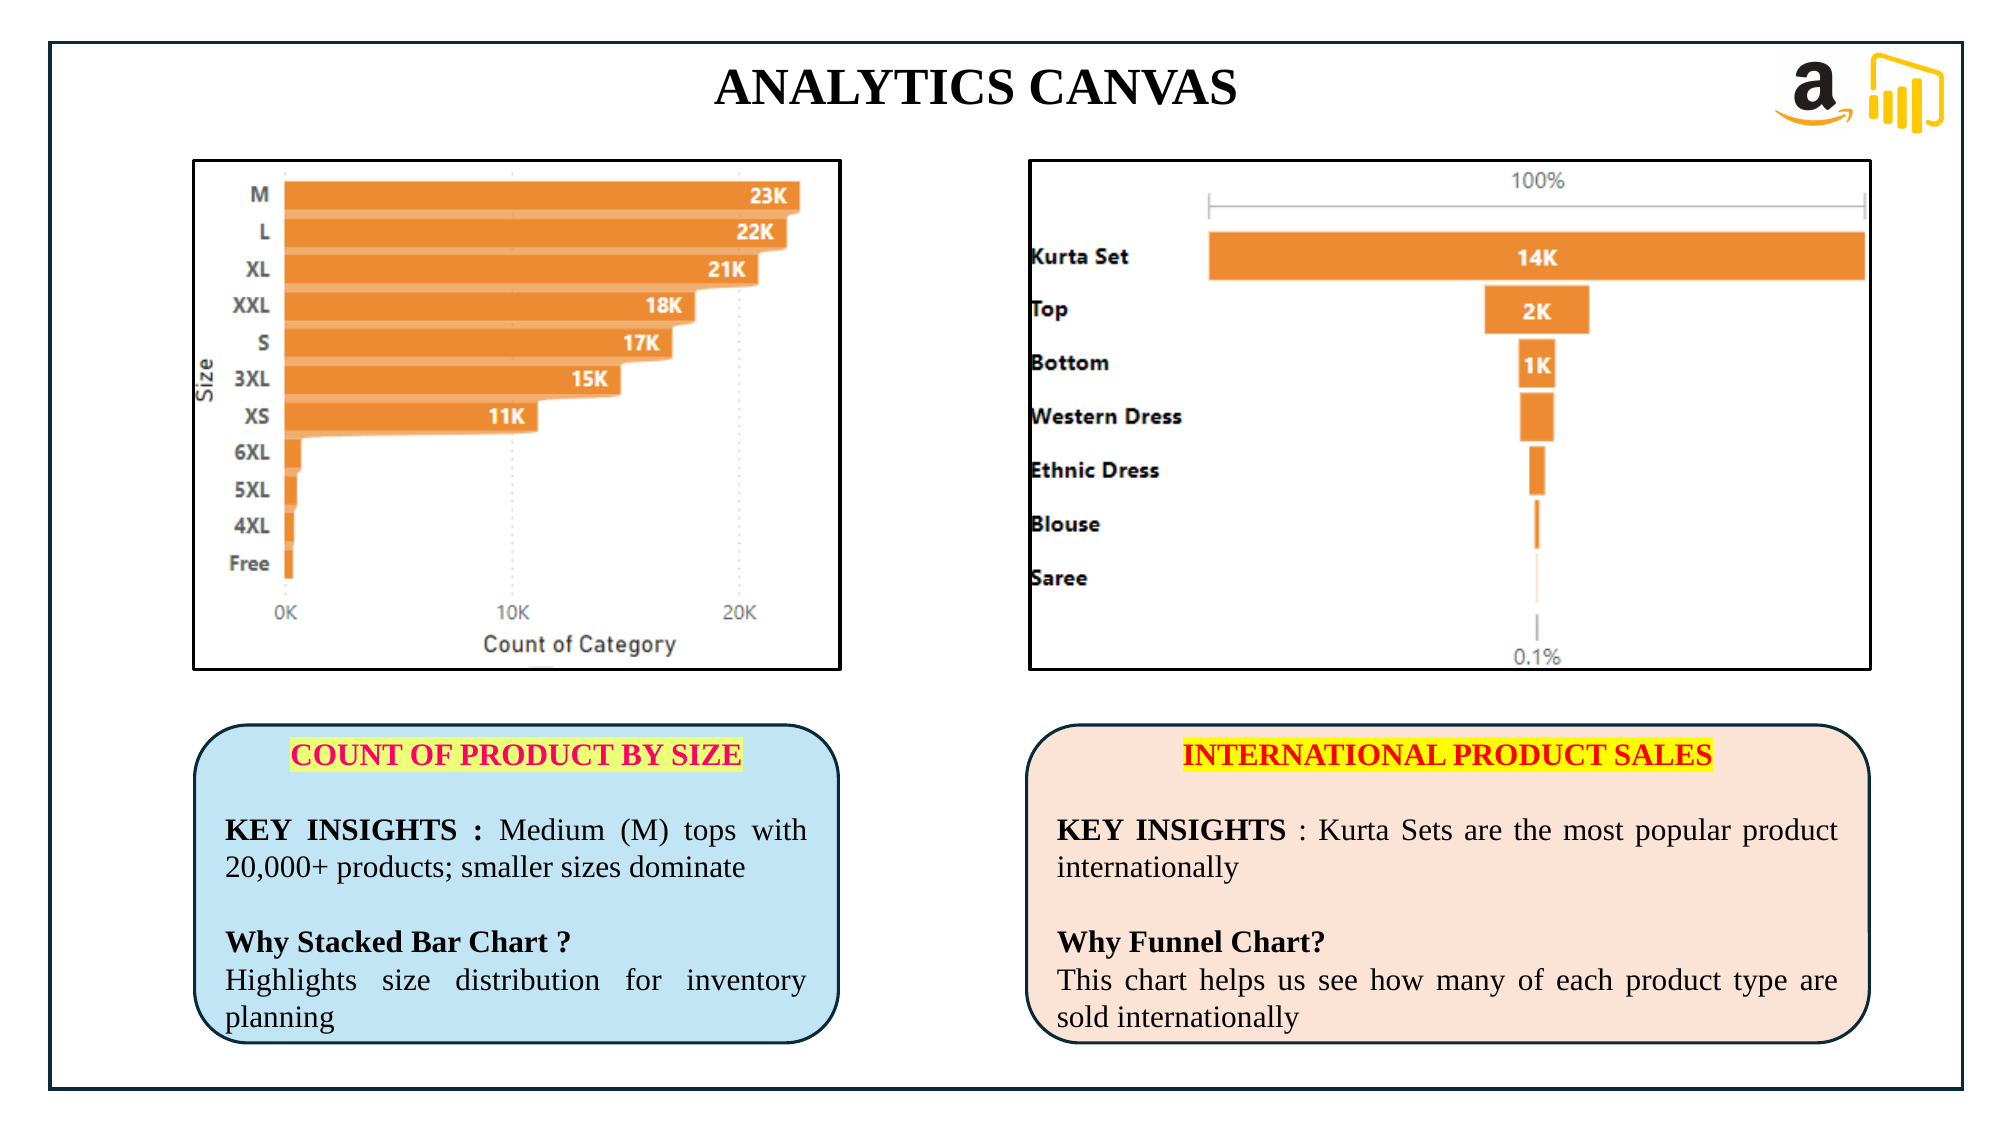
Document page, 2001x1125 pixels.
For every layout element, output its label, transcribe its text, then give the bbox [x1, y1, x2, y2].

text_box INTERNATIONAL PRODUCT SALES KEY INSIGHTS : Kurta Sets are the most popular product internationally Why Funnel Chart? This chart helps us see how many of each product type are sold internationally [1025, 723, 1871, 1045]
picture [1860, 52, 1951, 134]
picture [1772, 52, 1856, 131]
text_box COUNT OF PRODUCT BY SIZE KEY INSIGHTS : Medium (M) tops with 20,000+ products; smaller sizes dominate Why Stacked Bar Chart ? Highlights size distribution for inventory planning [193, 723, 840, 1045]
picture [1030, 161, 1870, 669]
text_box ANALYTICS CANVAS [699, 45, 1601, 123]
picture [194, 161, 839, 669]
text_box [48, 41, 1964, 1091]
